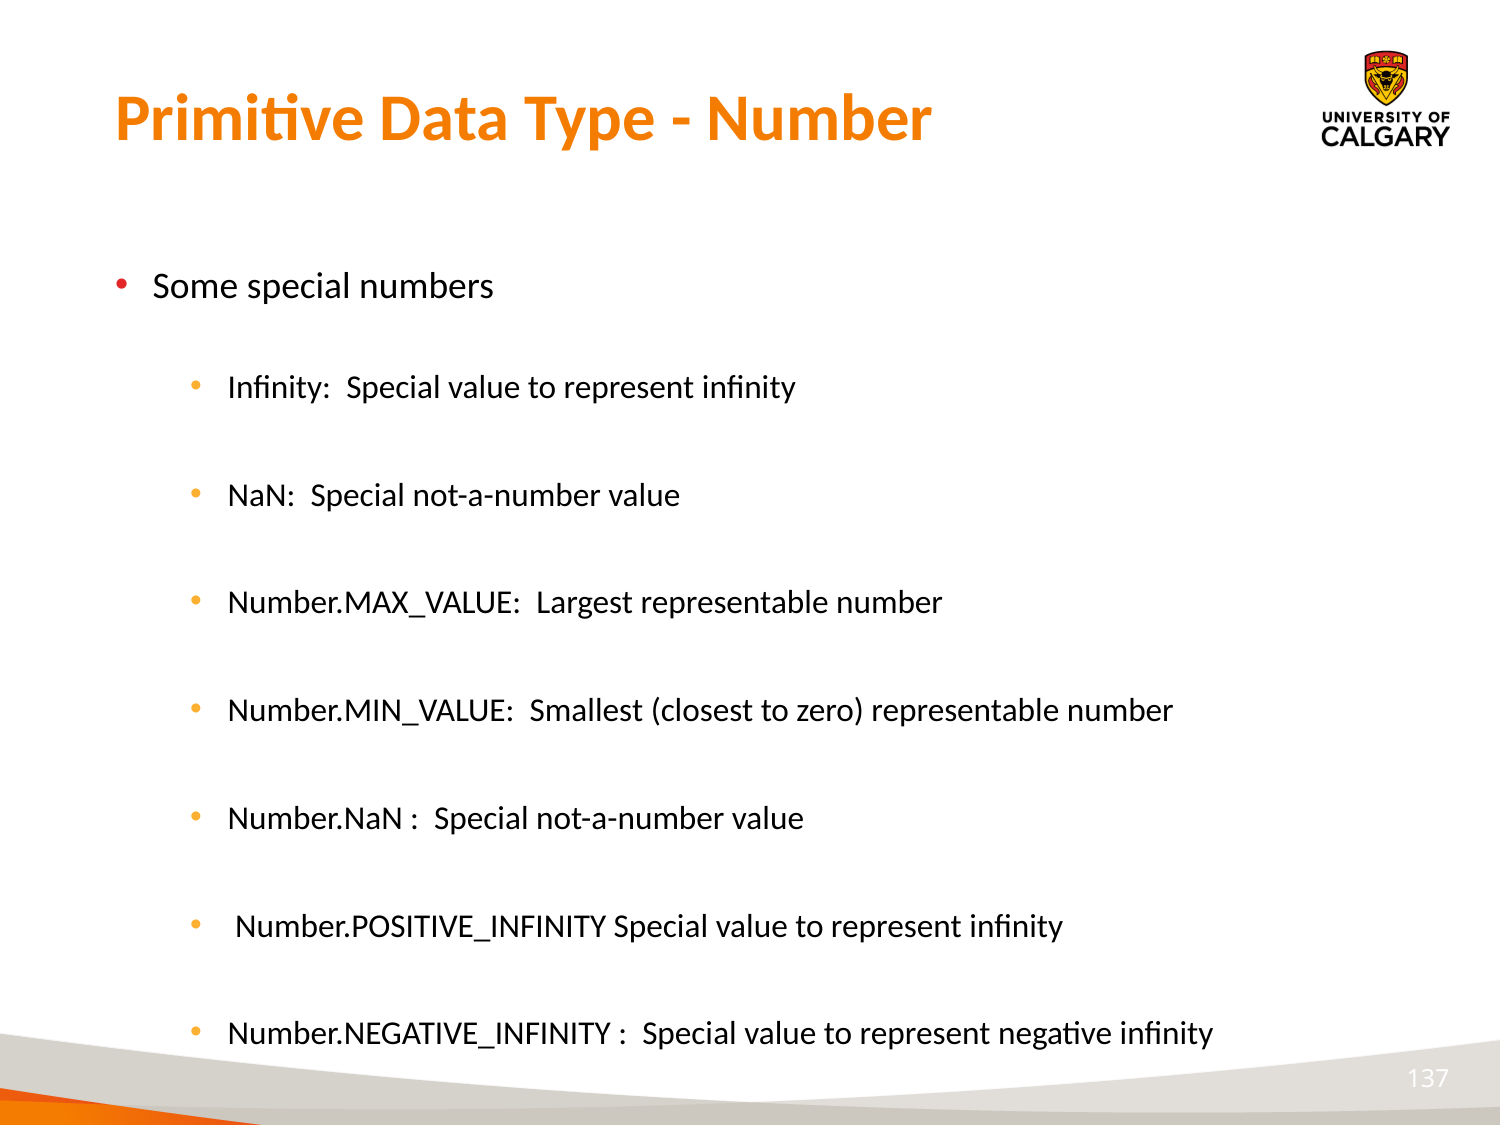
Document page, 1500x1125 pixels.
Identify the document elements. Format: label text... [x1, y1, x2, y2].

picture [0, 0, 1500, 1125]
list Some special numbers Infinity: Special value to represent infinity NaN: Special not-a-number value Number.MAX_VALUE: Largest representable number Number.MIN_VALUE: Smallest (closest to zero) representable number Number.NaN : Special not-a-number value Number.POSITIVE_INFINITY Special value to represent infinity Number.NEGATIVE_INFINITY : Special value to represent negative infinity [100, 262, 1438, 1000]
slide_number 137 [1126, 1057, 1465, 1099]
title Primitive Data Type - Number [100, 37, 1438, 200]
